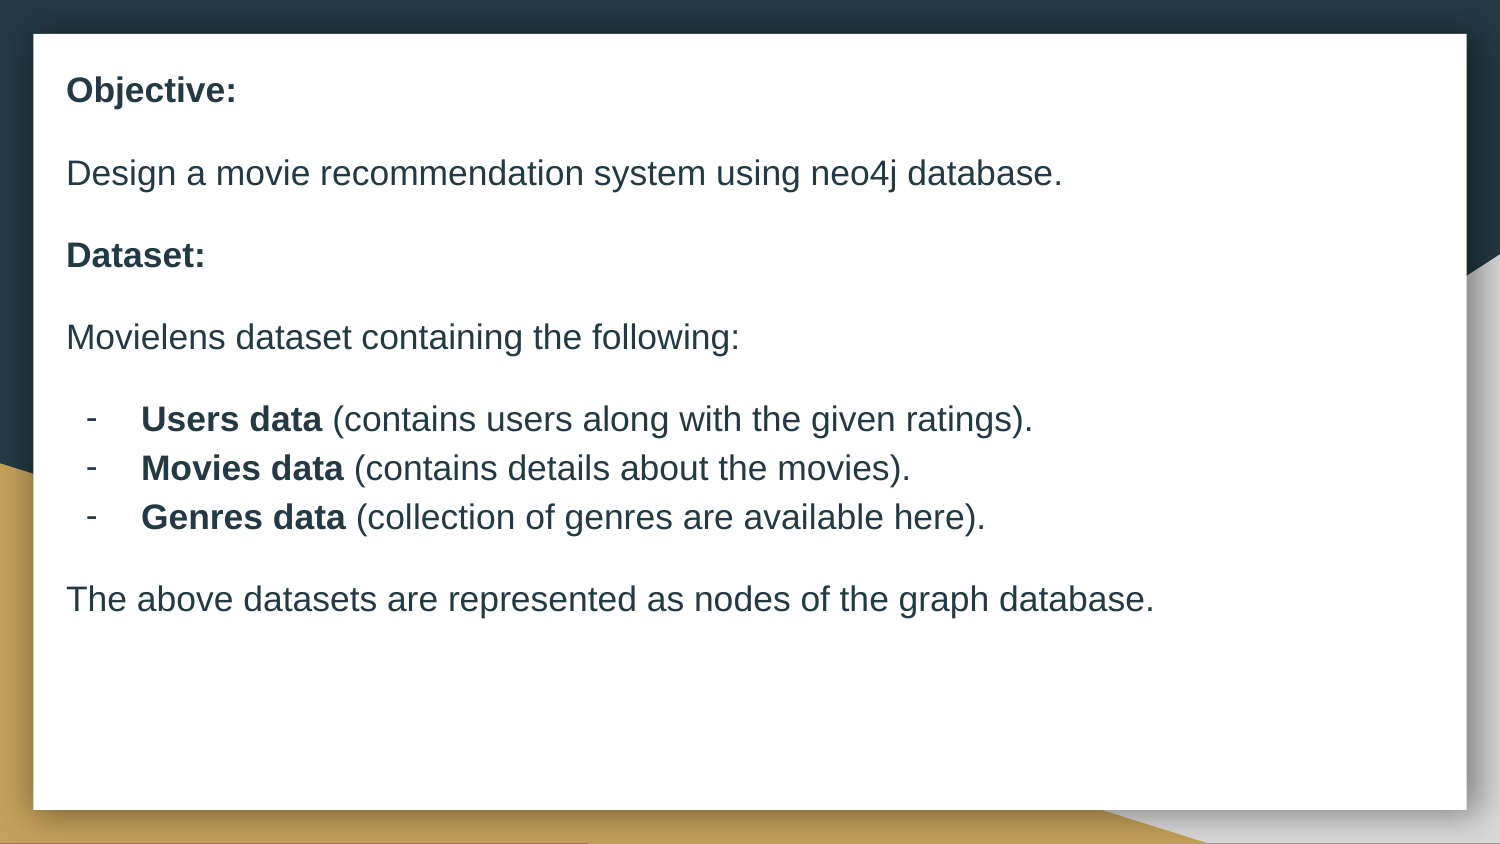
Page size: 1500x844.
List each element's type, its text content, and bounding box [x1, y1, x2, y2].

list Objective: Design a movie recommendation system using neo4j database. Dataset: Movielens dataset containing the following: Users data (contains users along with the given ratings). Movies data (contains details about the movies). Genres data (collection of genres are available here). The above datasets are represented as nodes of the graph database. [51, 46, 1449, 780]
